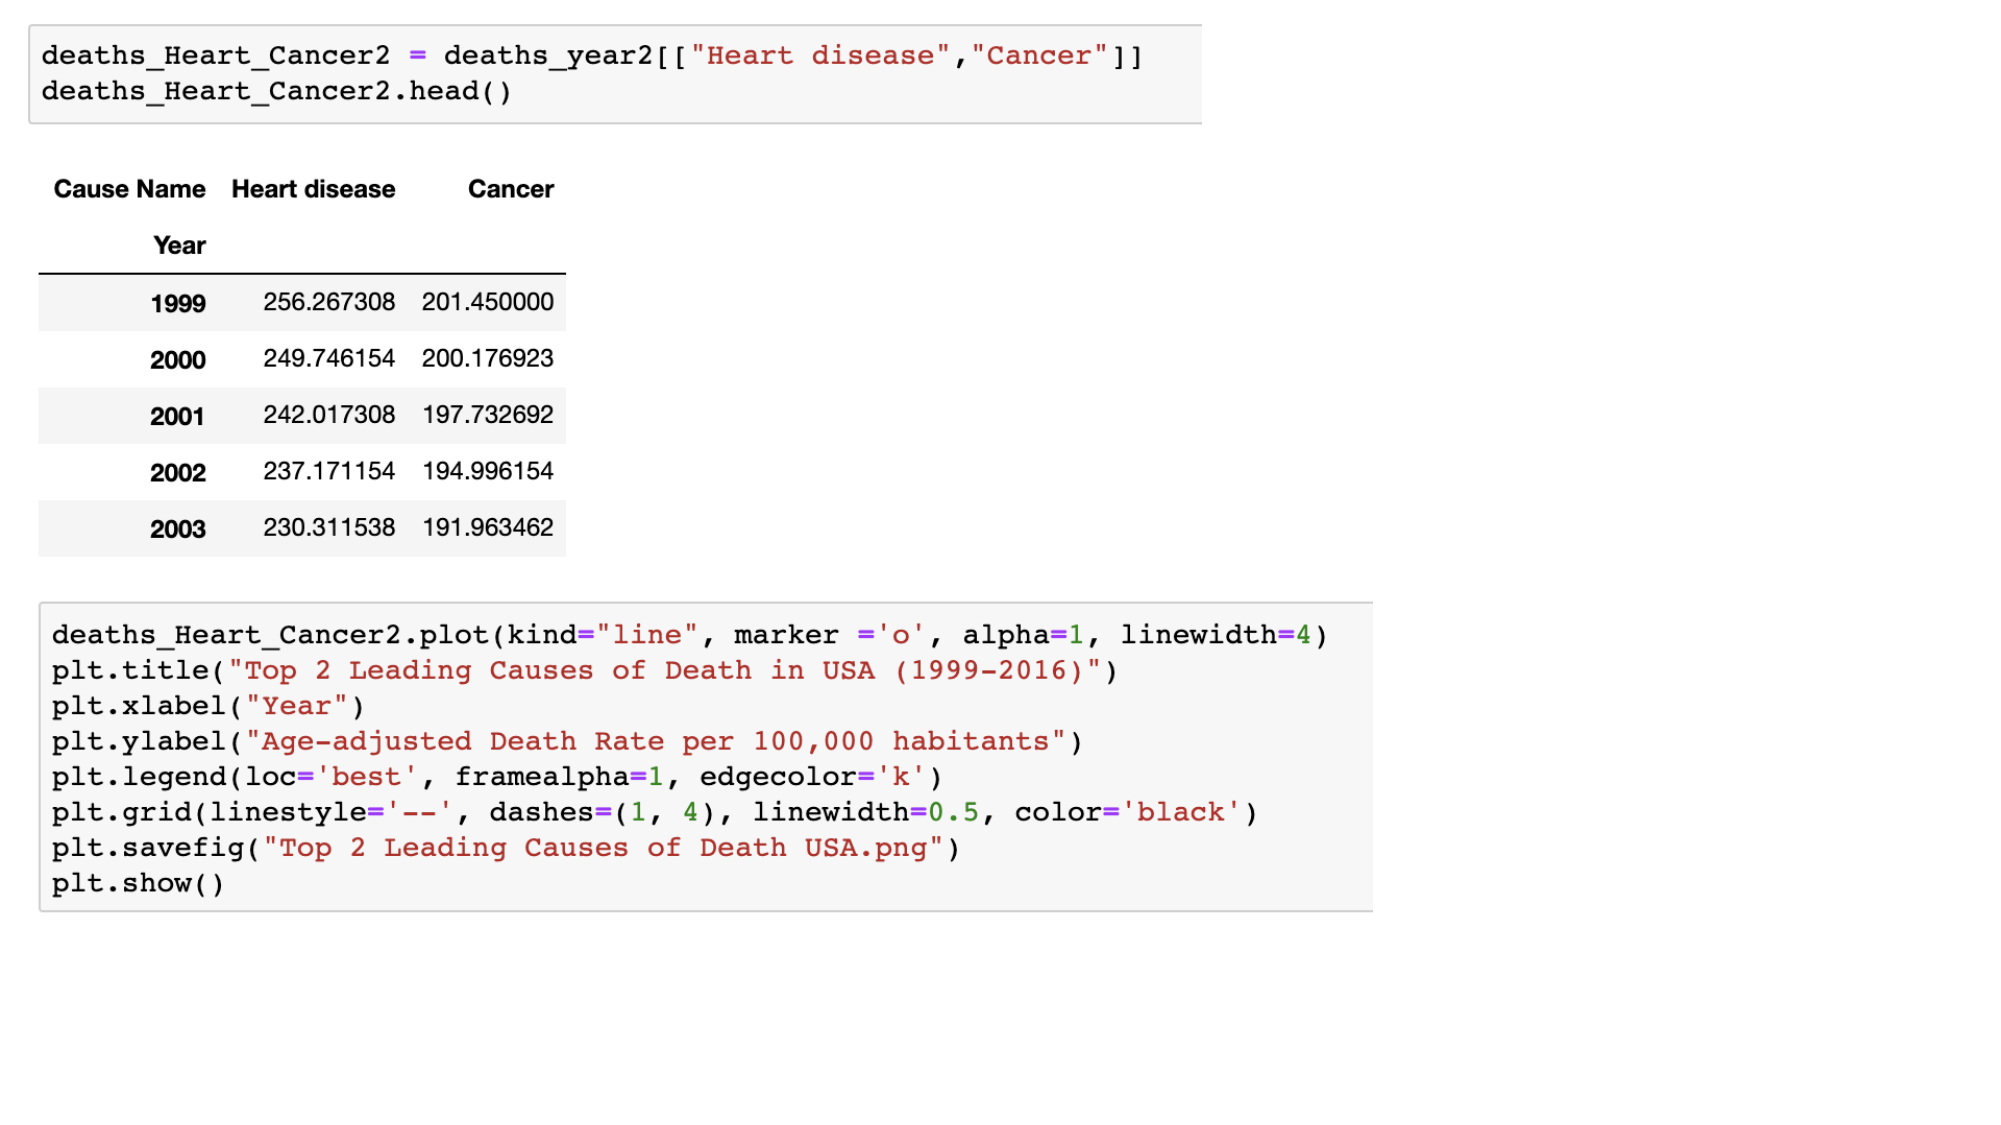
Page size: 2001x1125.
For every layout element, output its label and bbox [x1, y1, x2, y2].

picture [24, 20, 1373, 929]
